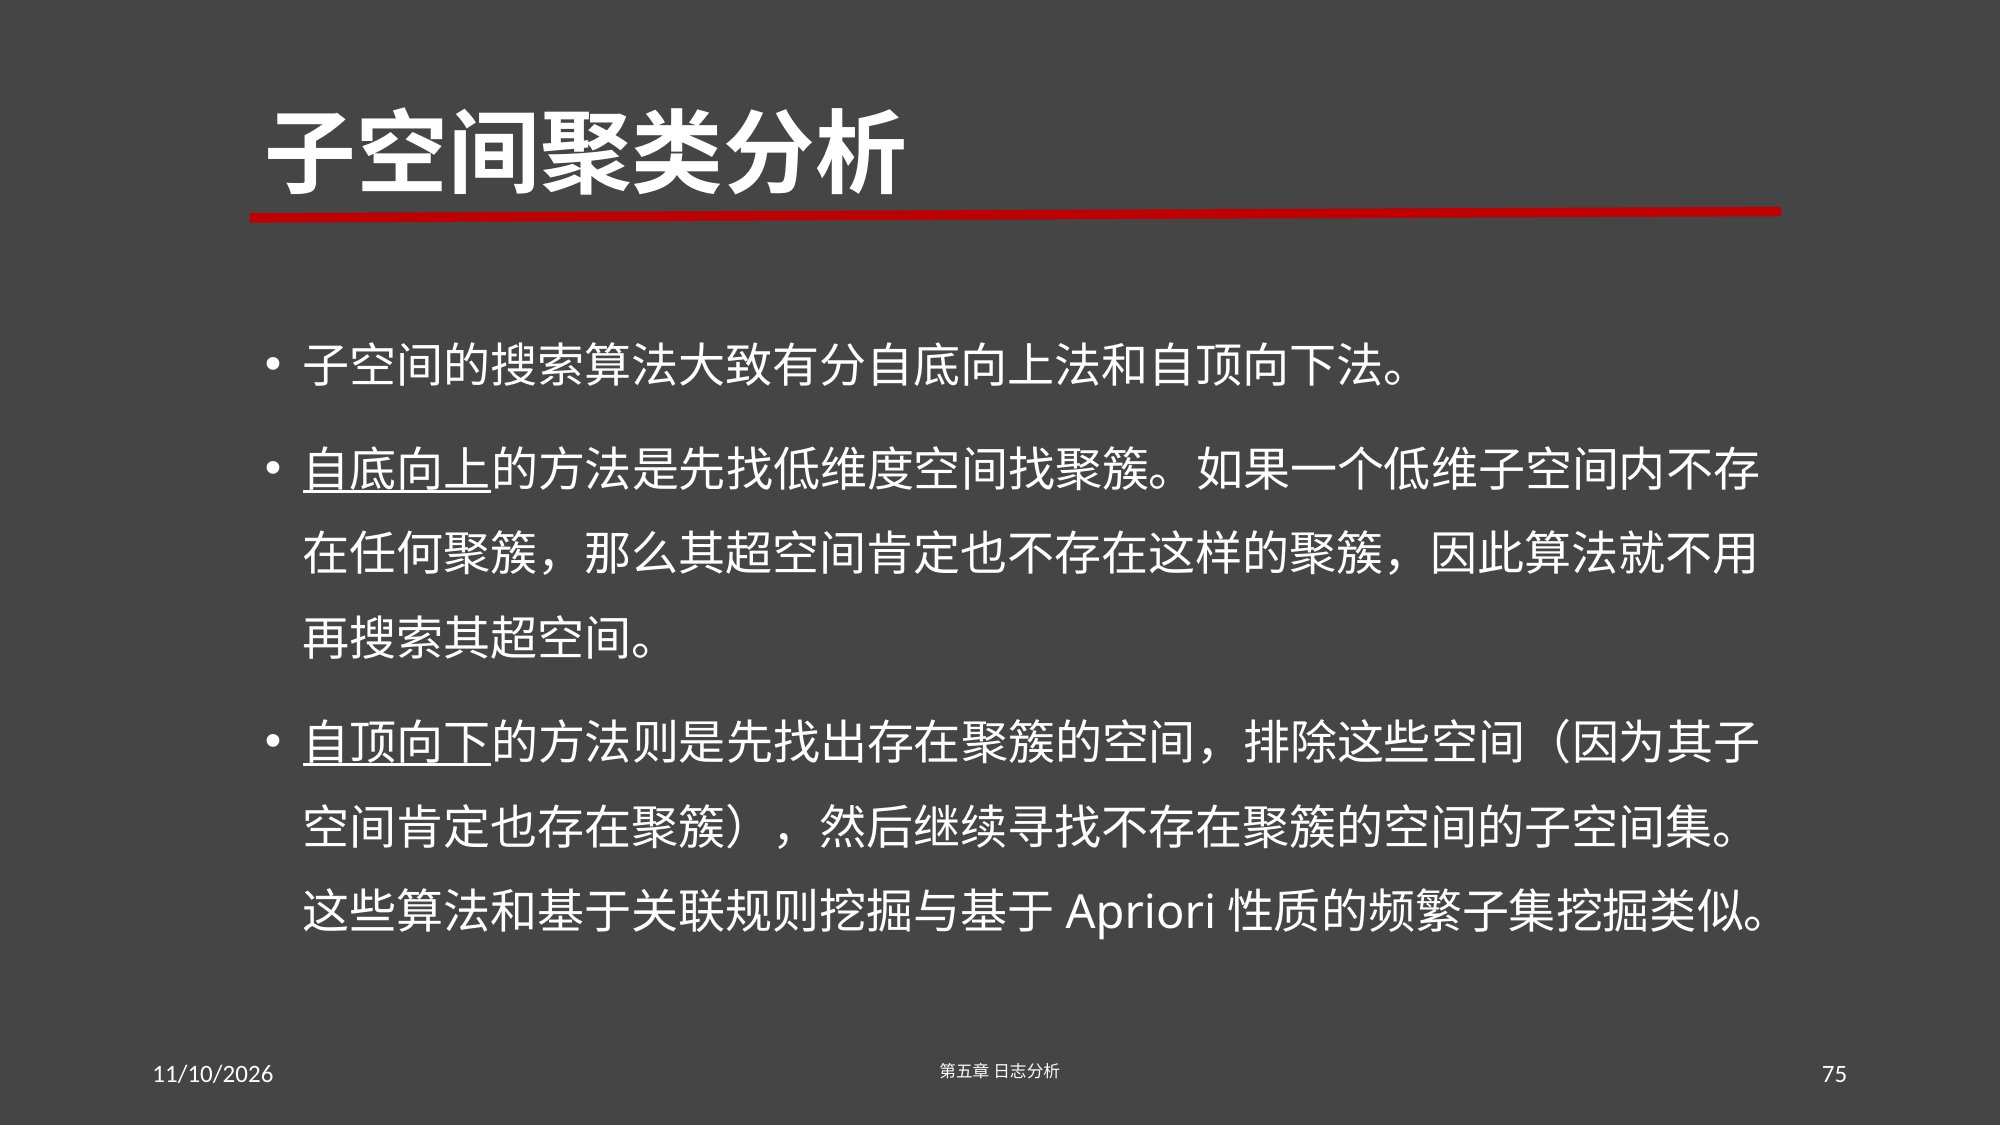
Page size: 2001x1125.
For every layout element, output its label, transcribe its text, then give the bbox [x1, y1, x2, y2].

slide_number 75 [1412, 1042, 1863, 1103]
footer 第五章 日志分析 [662, 1042, 1338, 1103]
list 子空间的搜索算法大致有分自底向上法和自顶向下法。 自底向上的方法是先找低维度空间找聚簇。如果一个低维子空间内不存在任何聚簇，那么其超空间肯定也不存在这样的聚簇，因此算法就不用再搜索其超空间。 自顶向下的方法则是先找出存在聚簇的空间，排除这些空间（因为其子空间肯定也存在聚簇），然后继续寻找不存在聚簇的空间的子空间集。这些算法和基于关联规则挖掘与基于Apriori性质的频繁子集挖掘类似。 [249, 299, 1782, 1014]
title 子空间聚类分析 [249, 47, 1782, 265]
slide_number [137, 1042, 588, 1103]
